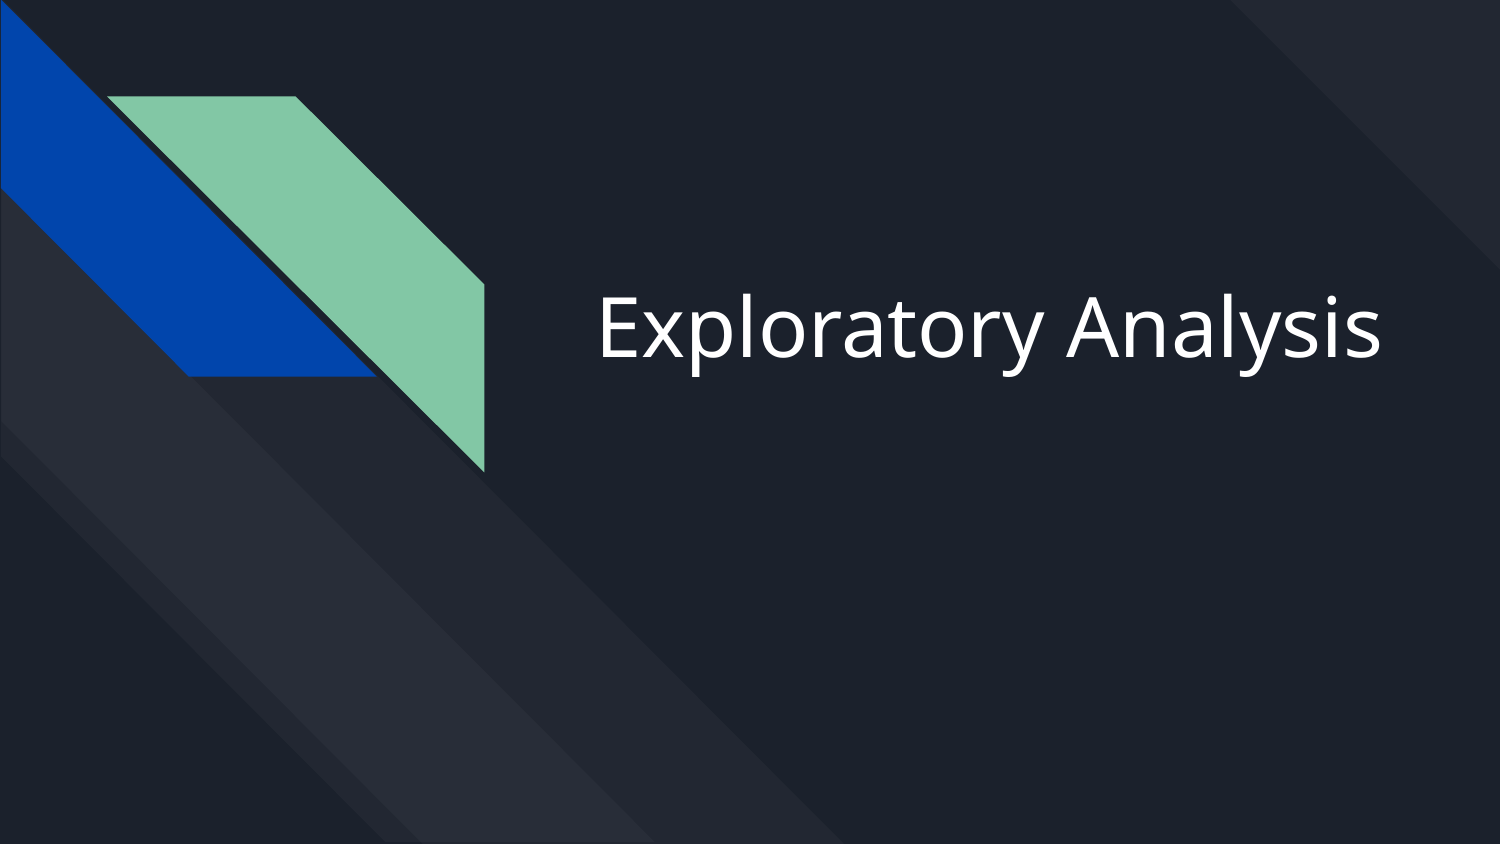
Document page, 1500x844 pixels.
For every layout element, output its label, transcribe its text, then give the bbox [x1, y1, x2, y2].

title Exploratory Analysis [580, 258, 1404, 518]
